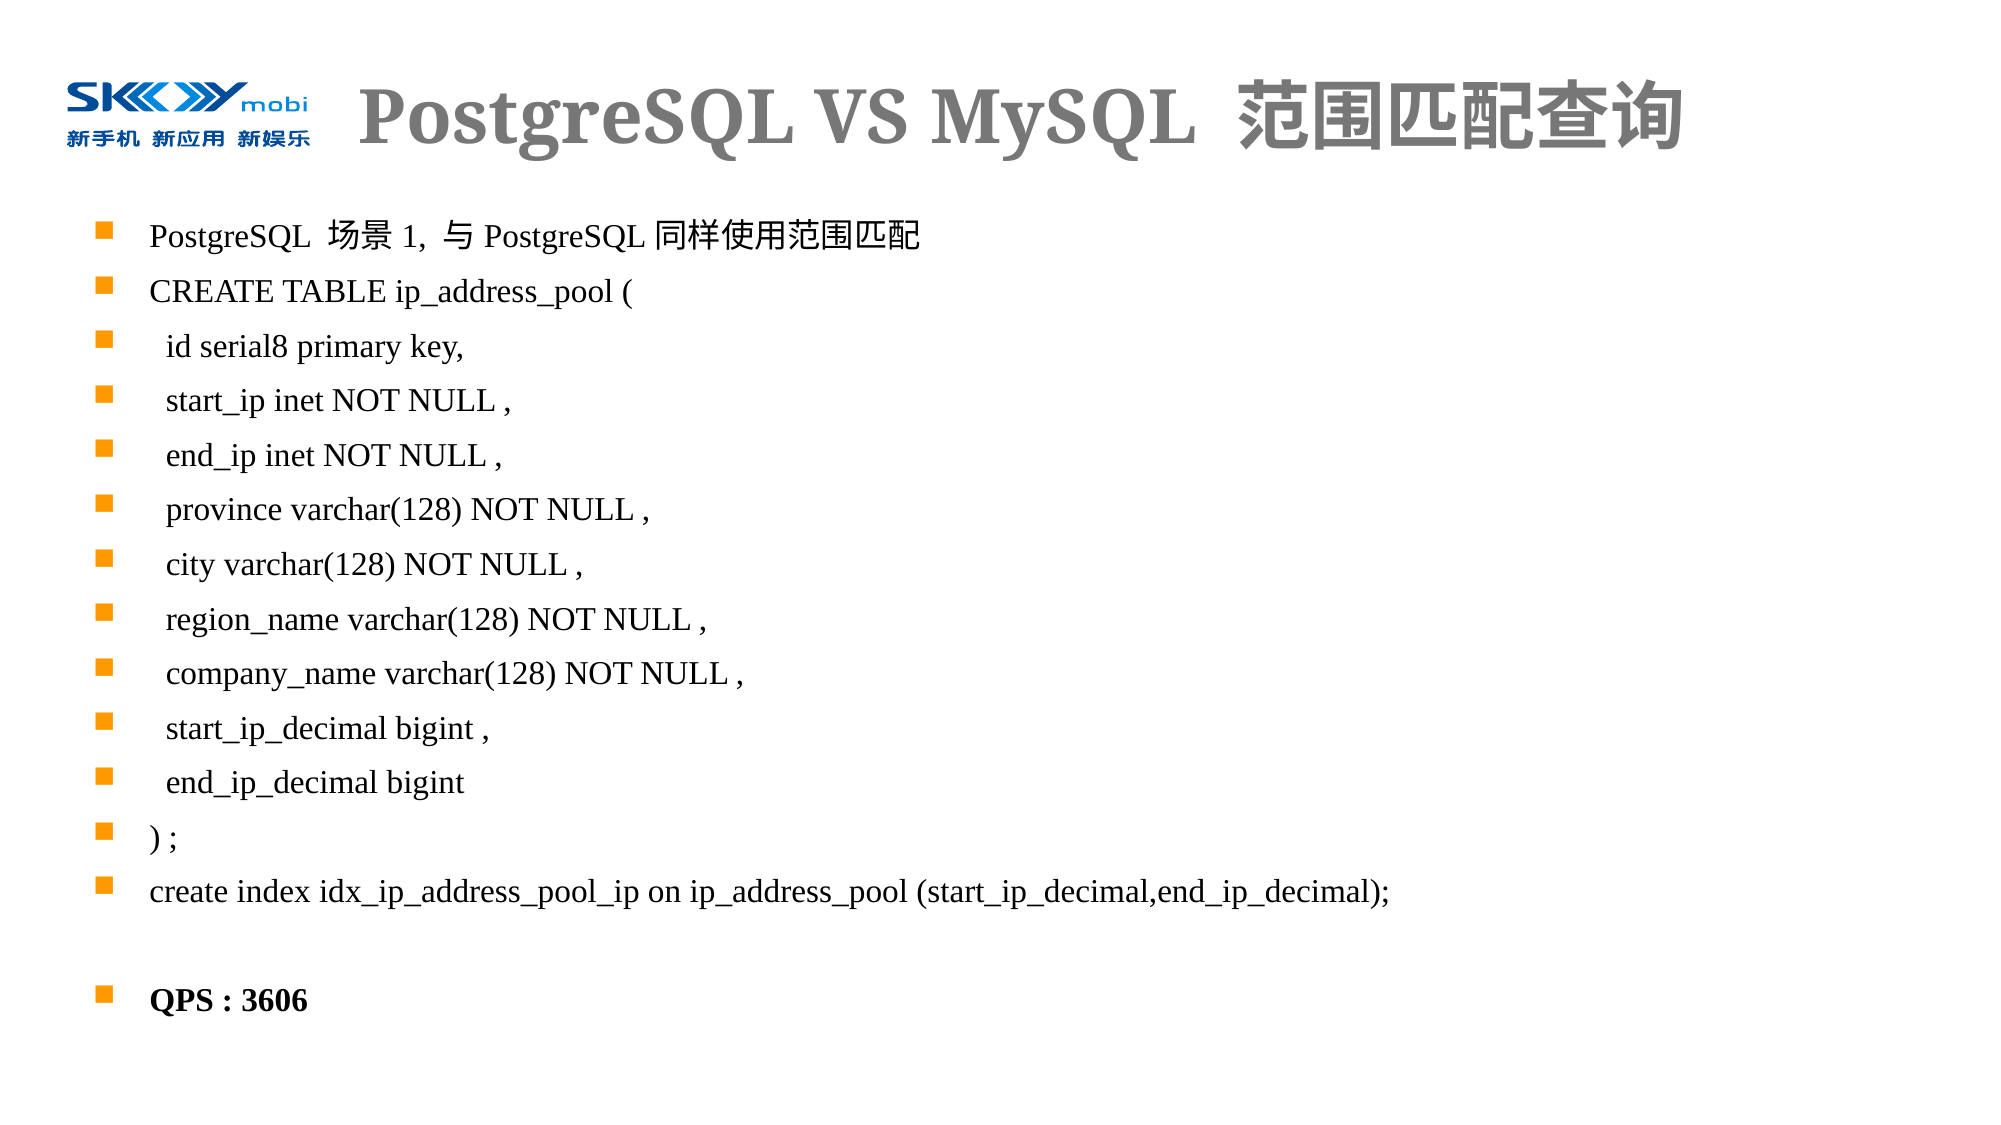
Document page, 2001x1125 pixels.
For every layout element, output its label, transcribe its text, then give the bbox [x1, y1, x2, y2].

list PostgreSQL 场景1, 与PostgreSQL同样使用范围匹配 CREATE TABLE ip_address_pool ( id serial8 primary key, start_ip inet NOT NULL , end_ip inet NOT NULL , province varchar(128) NOT NULL , city varchar(128) NOT NULL , region_name varchar(128) NOT NULL , company_name varchar(128) NOT NULL , start_ip_decimal bigint , end_ip_decimal bigint ) ; create index idx_ip_address_pool_ip on ip_address_pool (start_ip_decimal,end_ip_decimal); QPS : 3606 [77, 198, 1901, 1020]
title PostgreSQL VS MySQL 范围匹配查询 [343, 60, 1901, 167]
